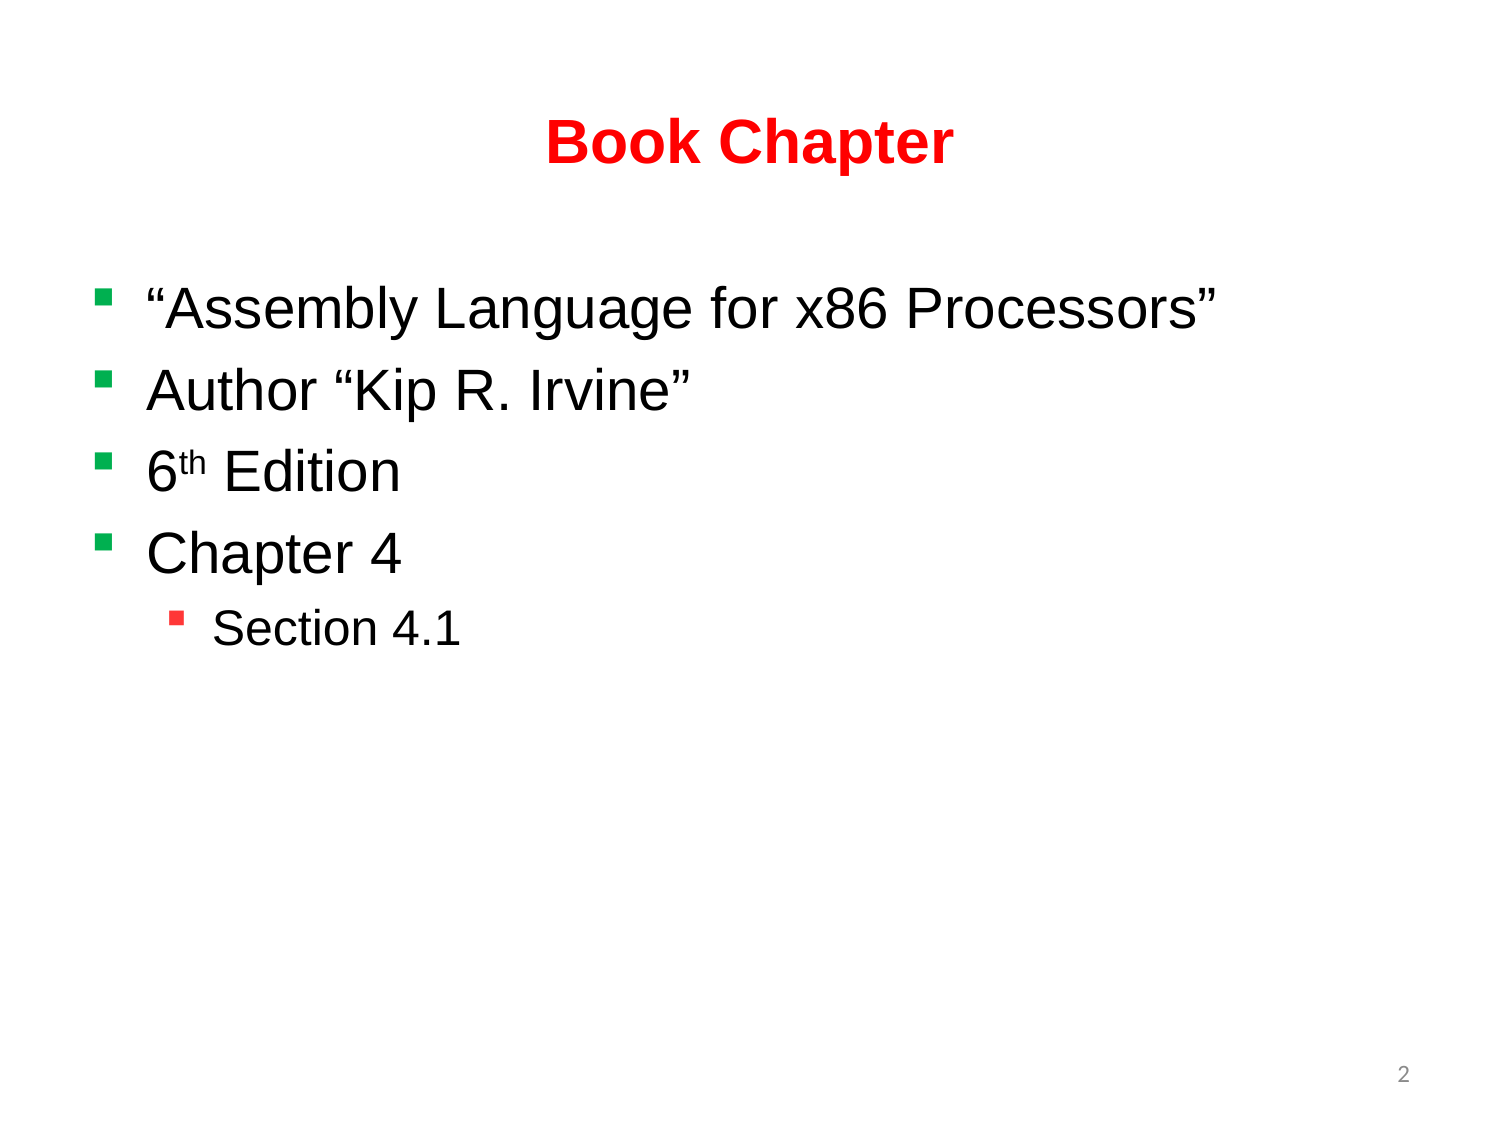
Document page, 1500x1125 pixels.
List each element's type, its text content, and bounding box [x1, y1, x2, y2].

slide_number 2 [1074, 1042, 1425, 1103]
list “Assembly Language for x86 Processors” Author “Kip R. Irvine” 6th Edition Chapter 4 Section 4.1 [75, 262, 1425, 1005]
title Book Chapter [75, 45, 1425, 233]
